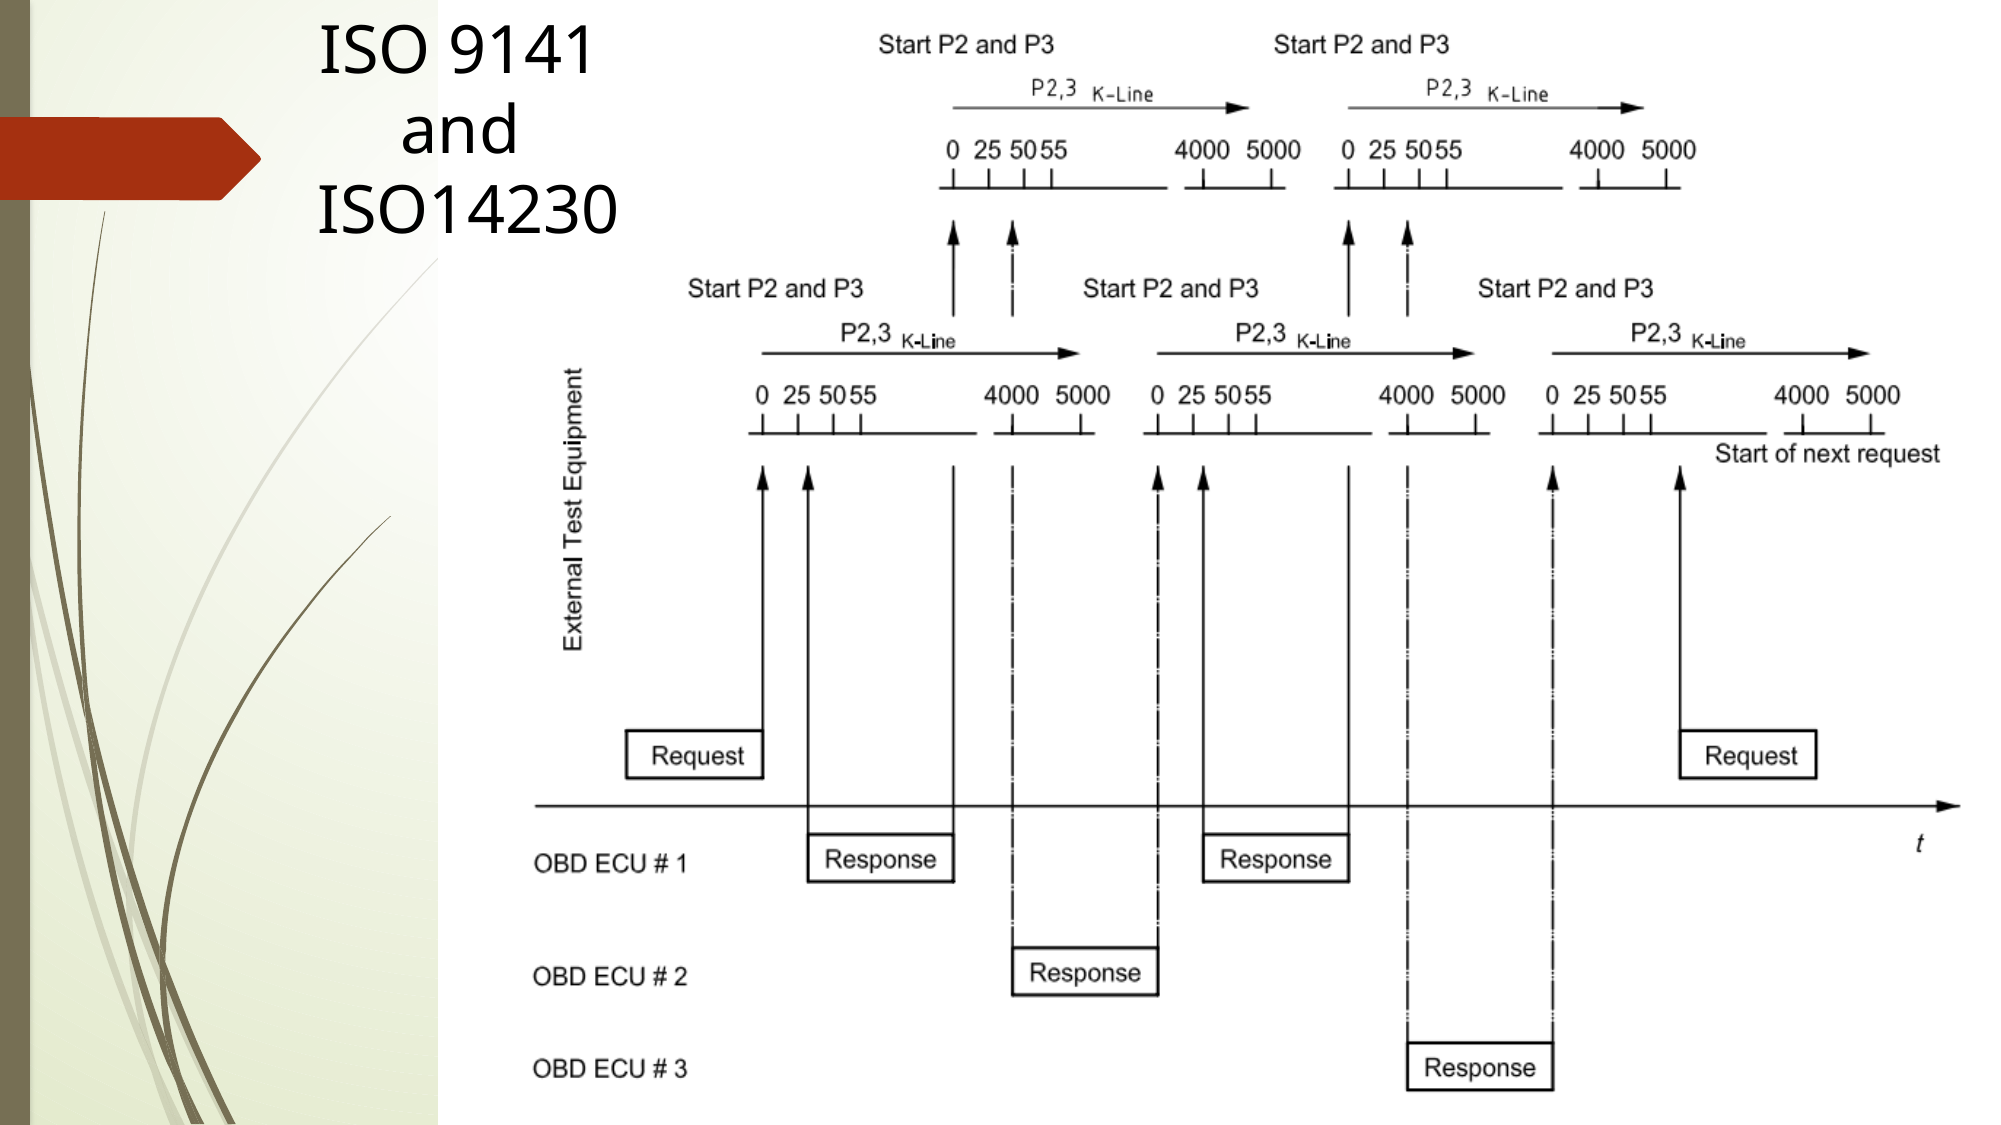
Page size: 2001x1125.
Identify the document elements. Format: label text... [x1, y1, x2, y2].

picture [438, 0, 2000, 1125]
text_box ISO 9141 and ISO14230 [302, 0, 437, 255]
